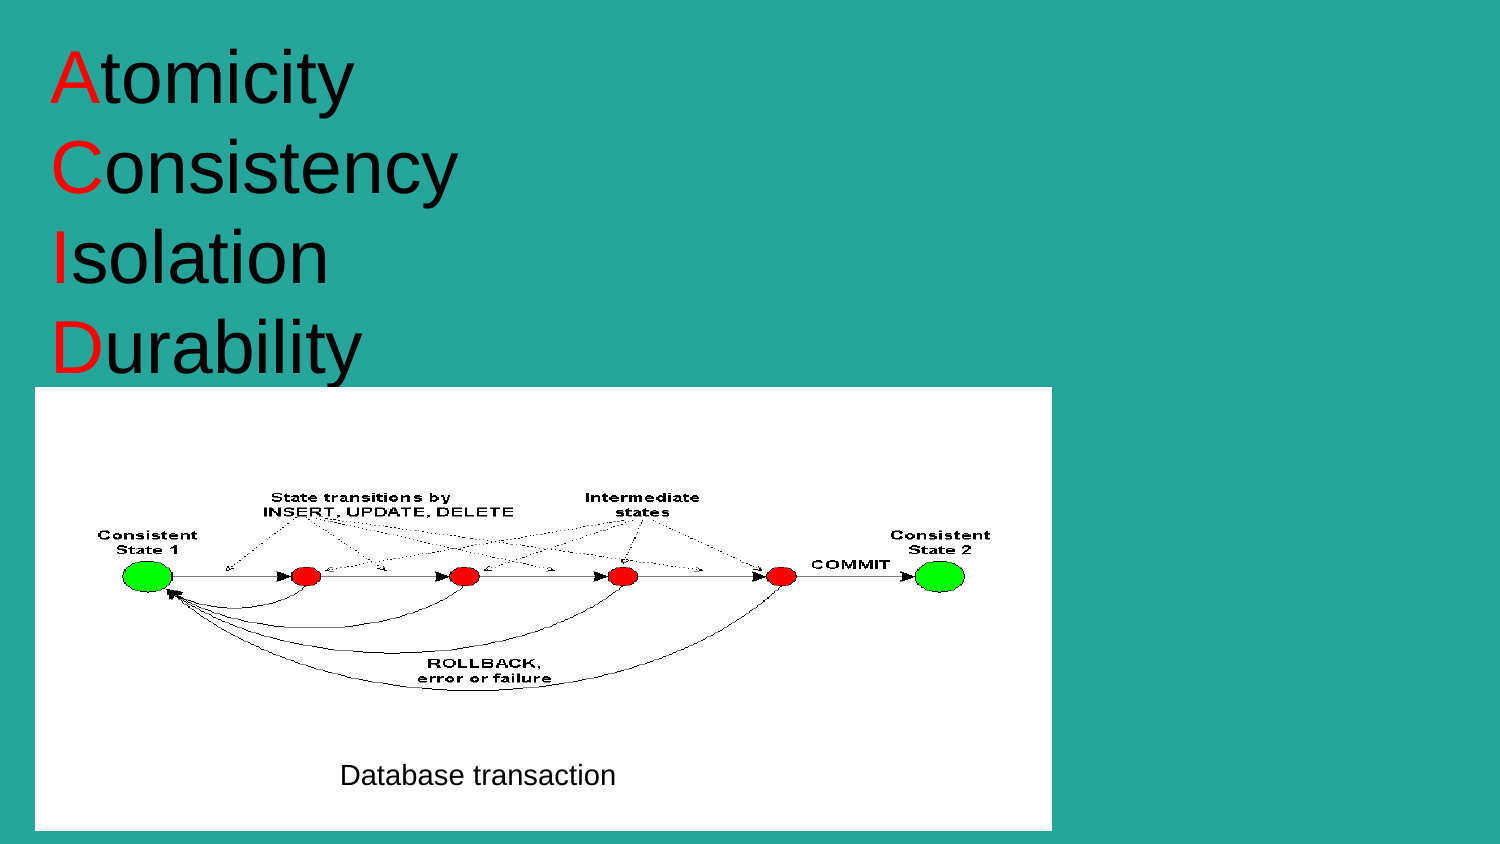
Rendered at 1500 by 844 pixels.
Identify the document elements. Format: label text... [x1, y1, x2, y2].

text_box Atomicity Consistency Isolation Durability [35, 21, 615, 386]
picture [35, 387, 1052, 831]
